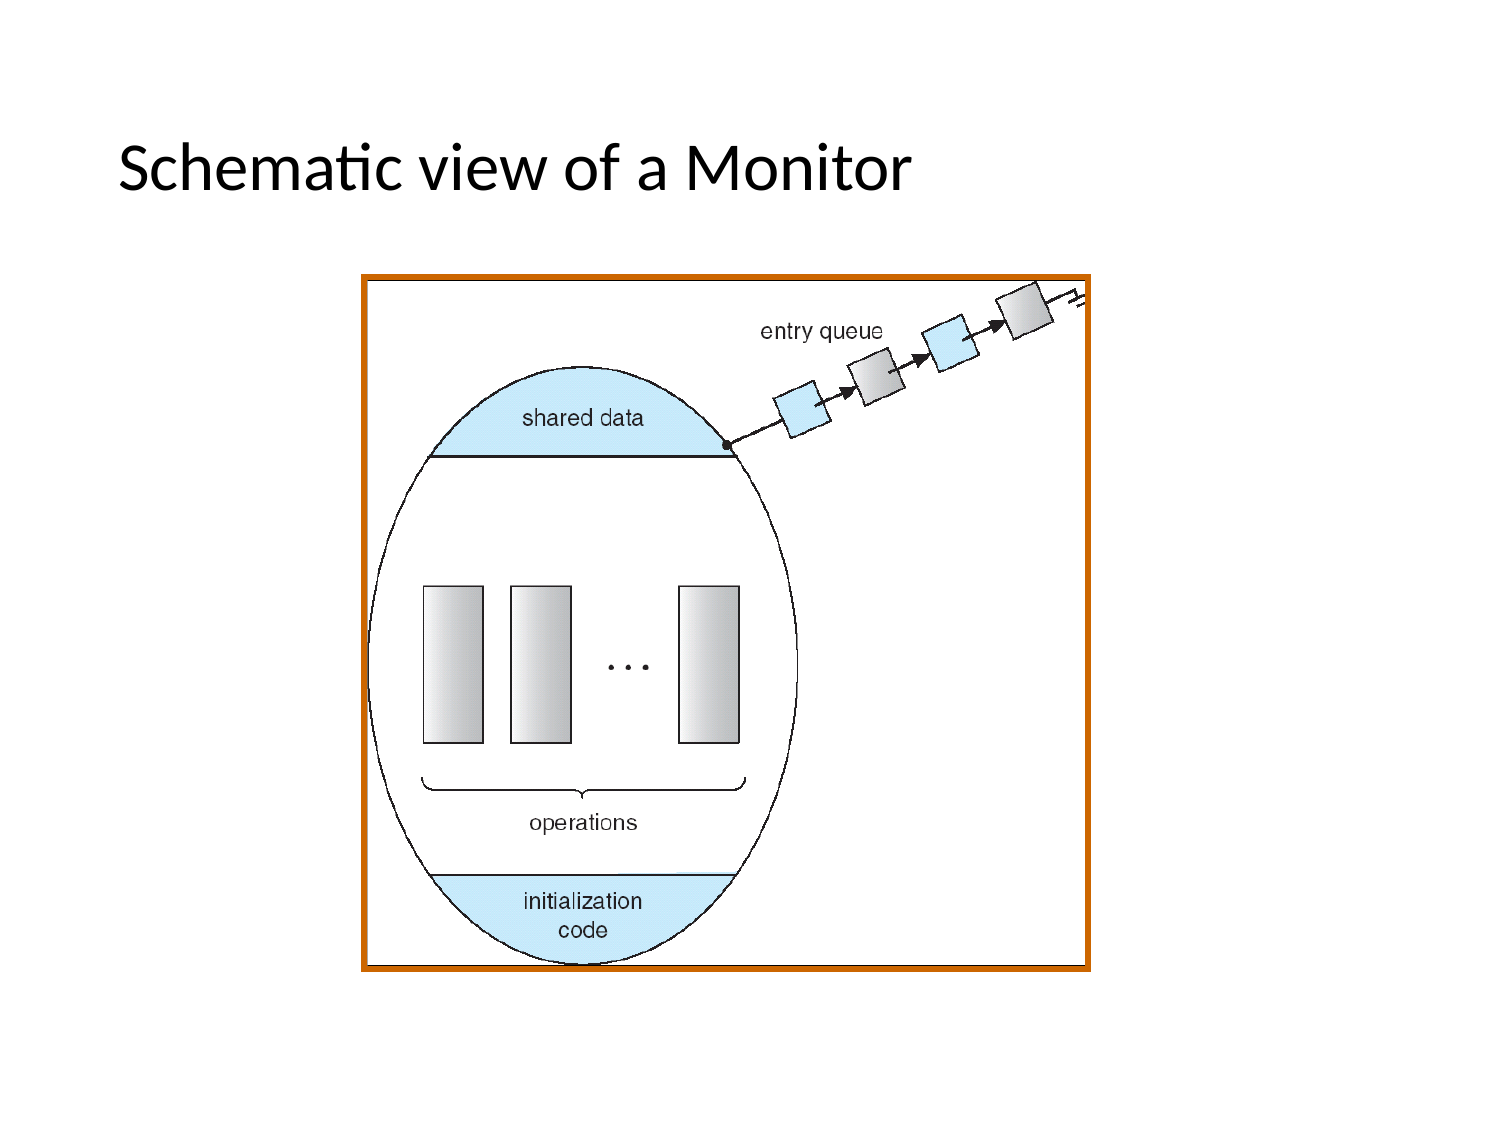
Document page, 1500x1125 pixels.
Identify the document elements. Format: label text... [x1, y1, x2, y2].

title Schematic view of a Monitor [103, 59, 1397, 278]
picture [367, 279, 1086, 966]
